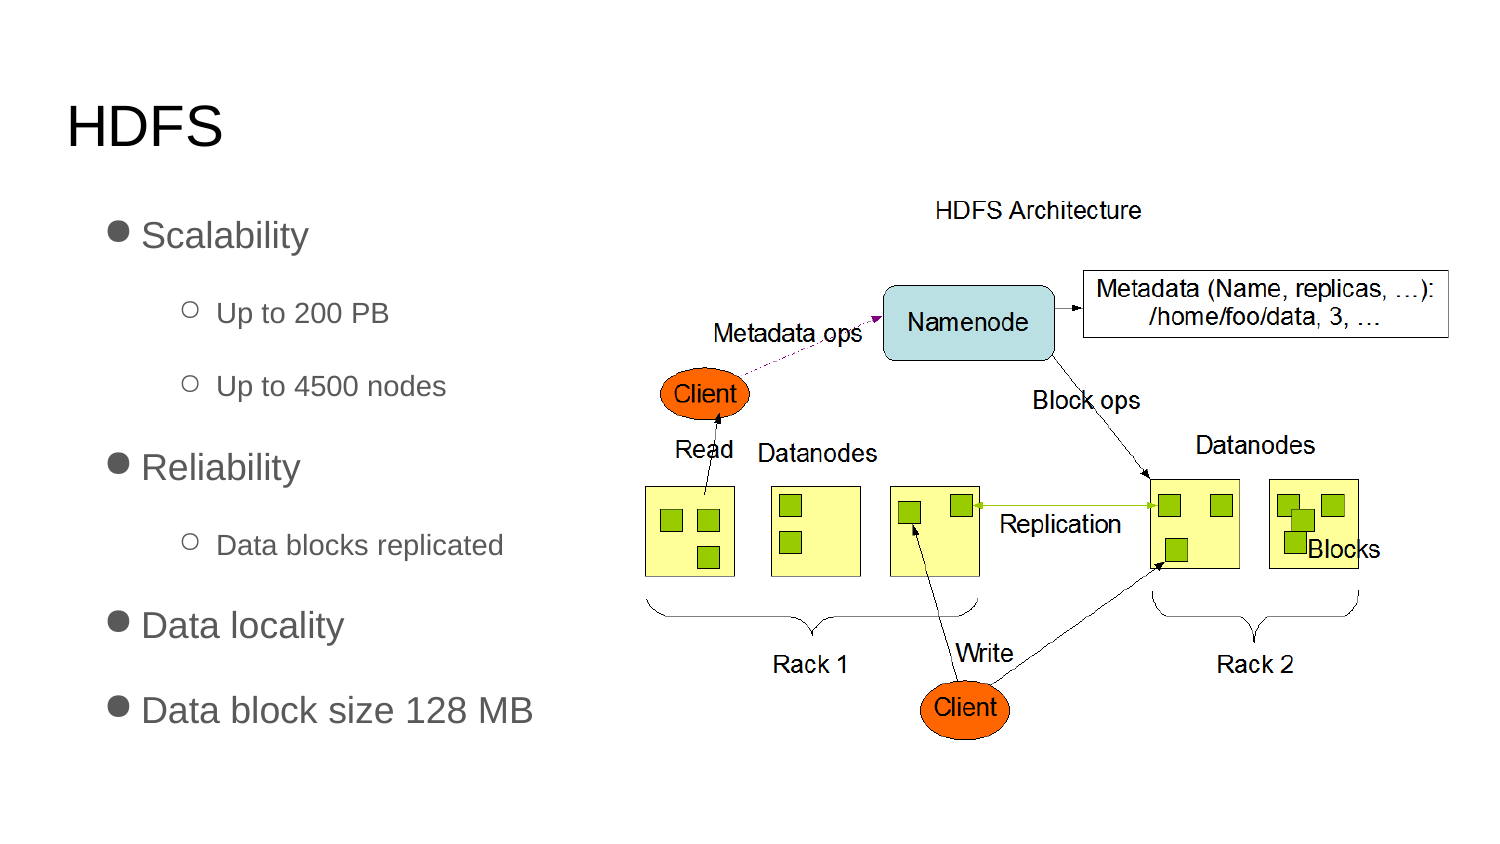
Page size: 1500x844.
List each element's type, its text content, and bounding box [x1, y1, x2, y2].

title HDFS [51, 72, 1449, 167]
list Scalability Up to 200 PB Up to 4500 nodes Reliability Data blocks replicated Data locality Data block size 128 MB [51, 189, 593, 750]
picture [637, 188, 1450, 750]
